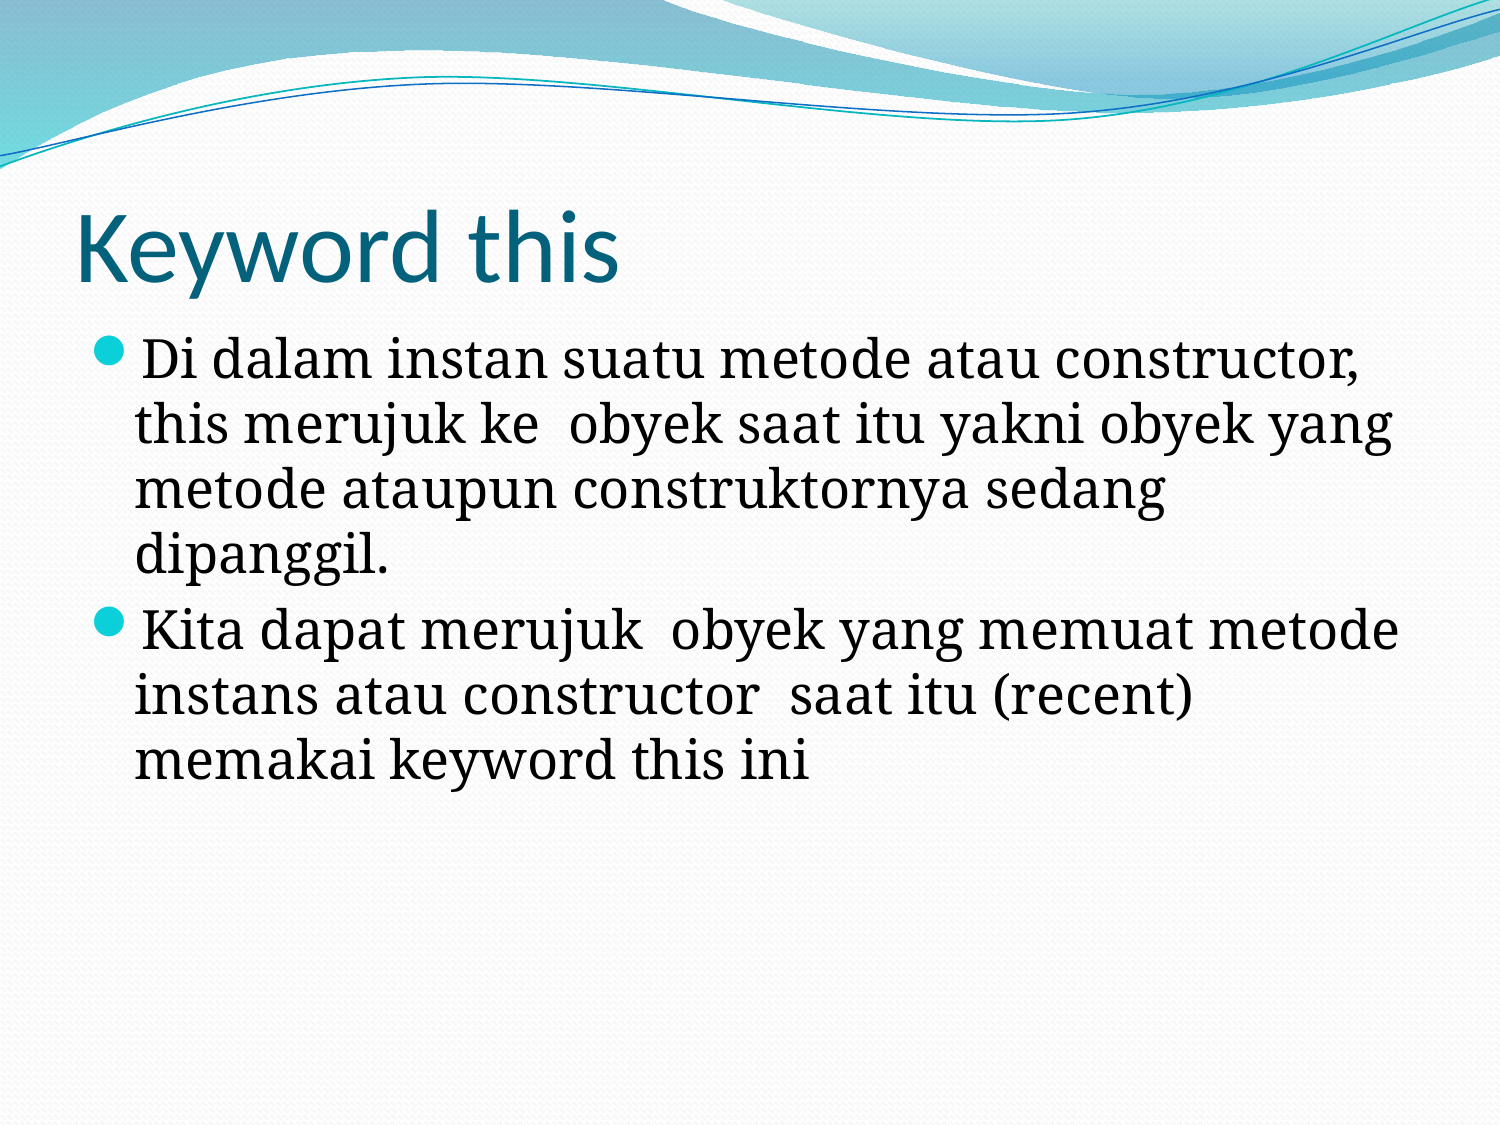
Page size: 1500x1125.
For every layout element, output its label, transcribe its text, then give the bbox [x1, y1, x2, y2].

list Di dalam instan suatu metode atau constructor, this merujuk ke obyek saat itu yakni obyek yang metode ataupun construktornya sedang dipanggil. Kita dapat merujuk obyek yang memuat metode instans atau constructor saat itu (recent) memakai keyword this ini [75, 317, 1425, 1038]
title Keyword this [75, 115, 1425, 303]
